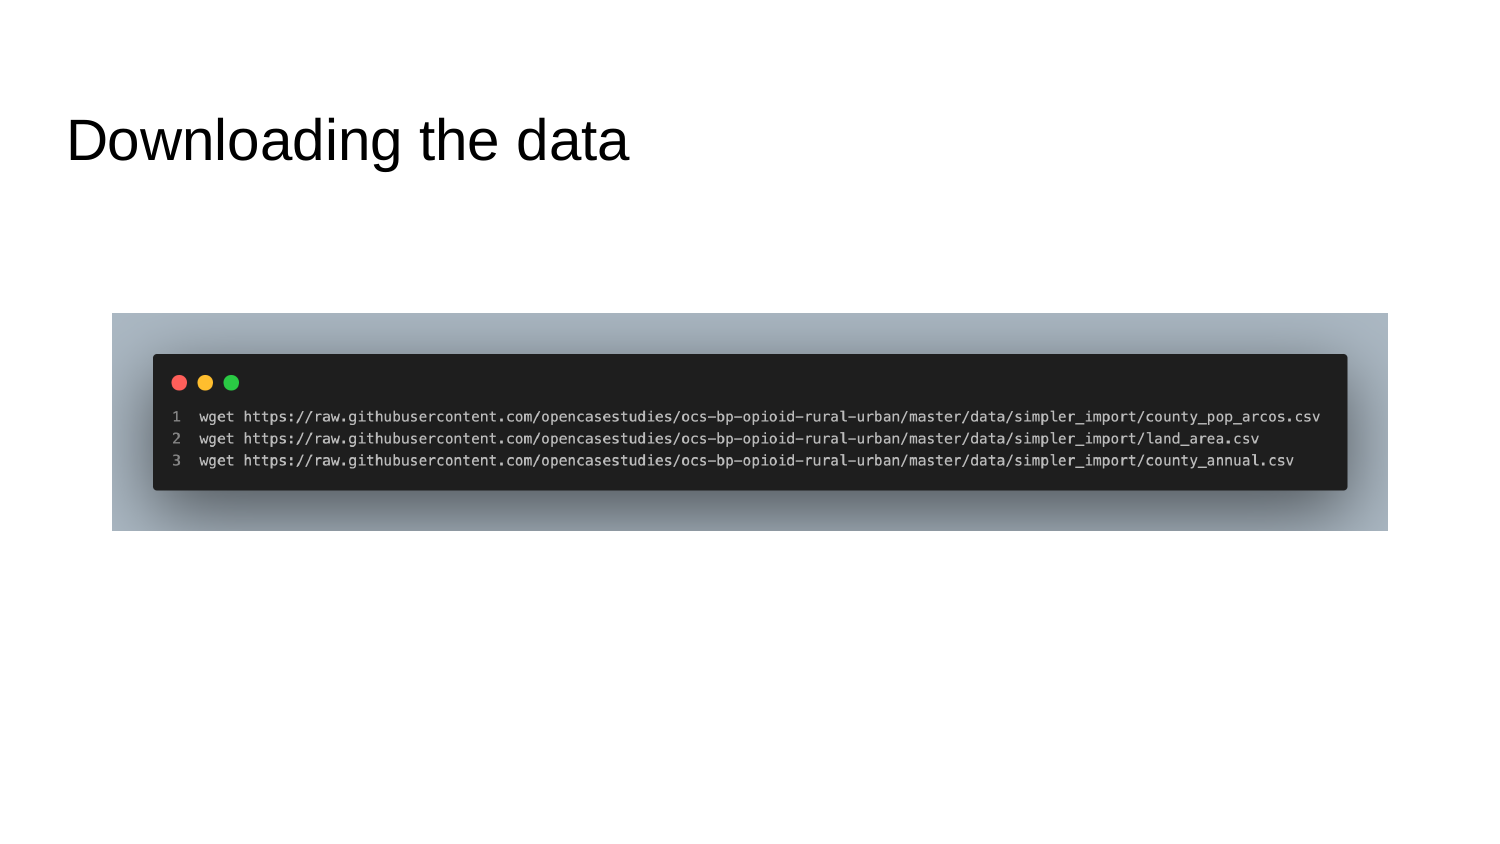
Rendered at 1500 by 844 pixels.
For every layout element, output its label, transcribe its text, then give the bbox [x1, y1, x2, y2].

picture [112, 313, 1388, 531]
title Downloading the data [51, 72, 1449, 167]
